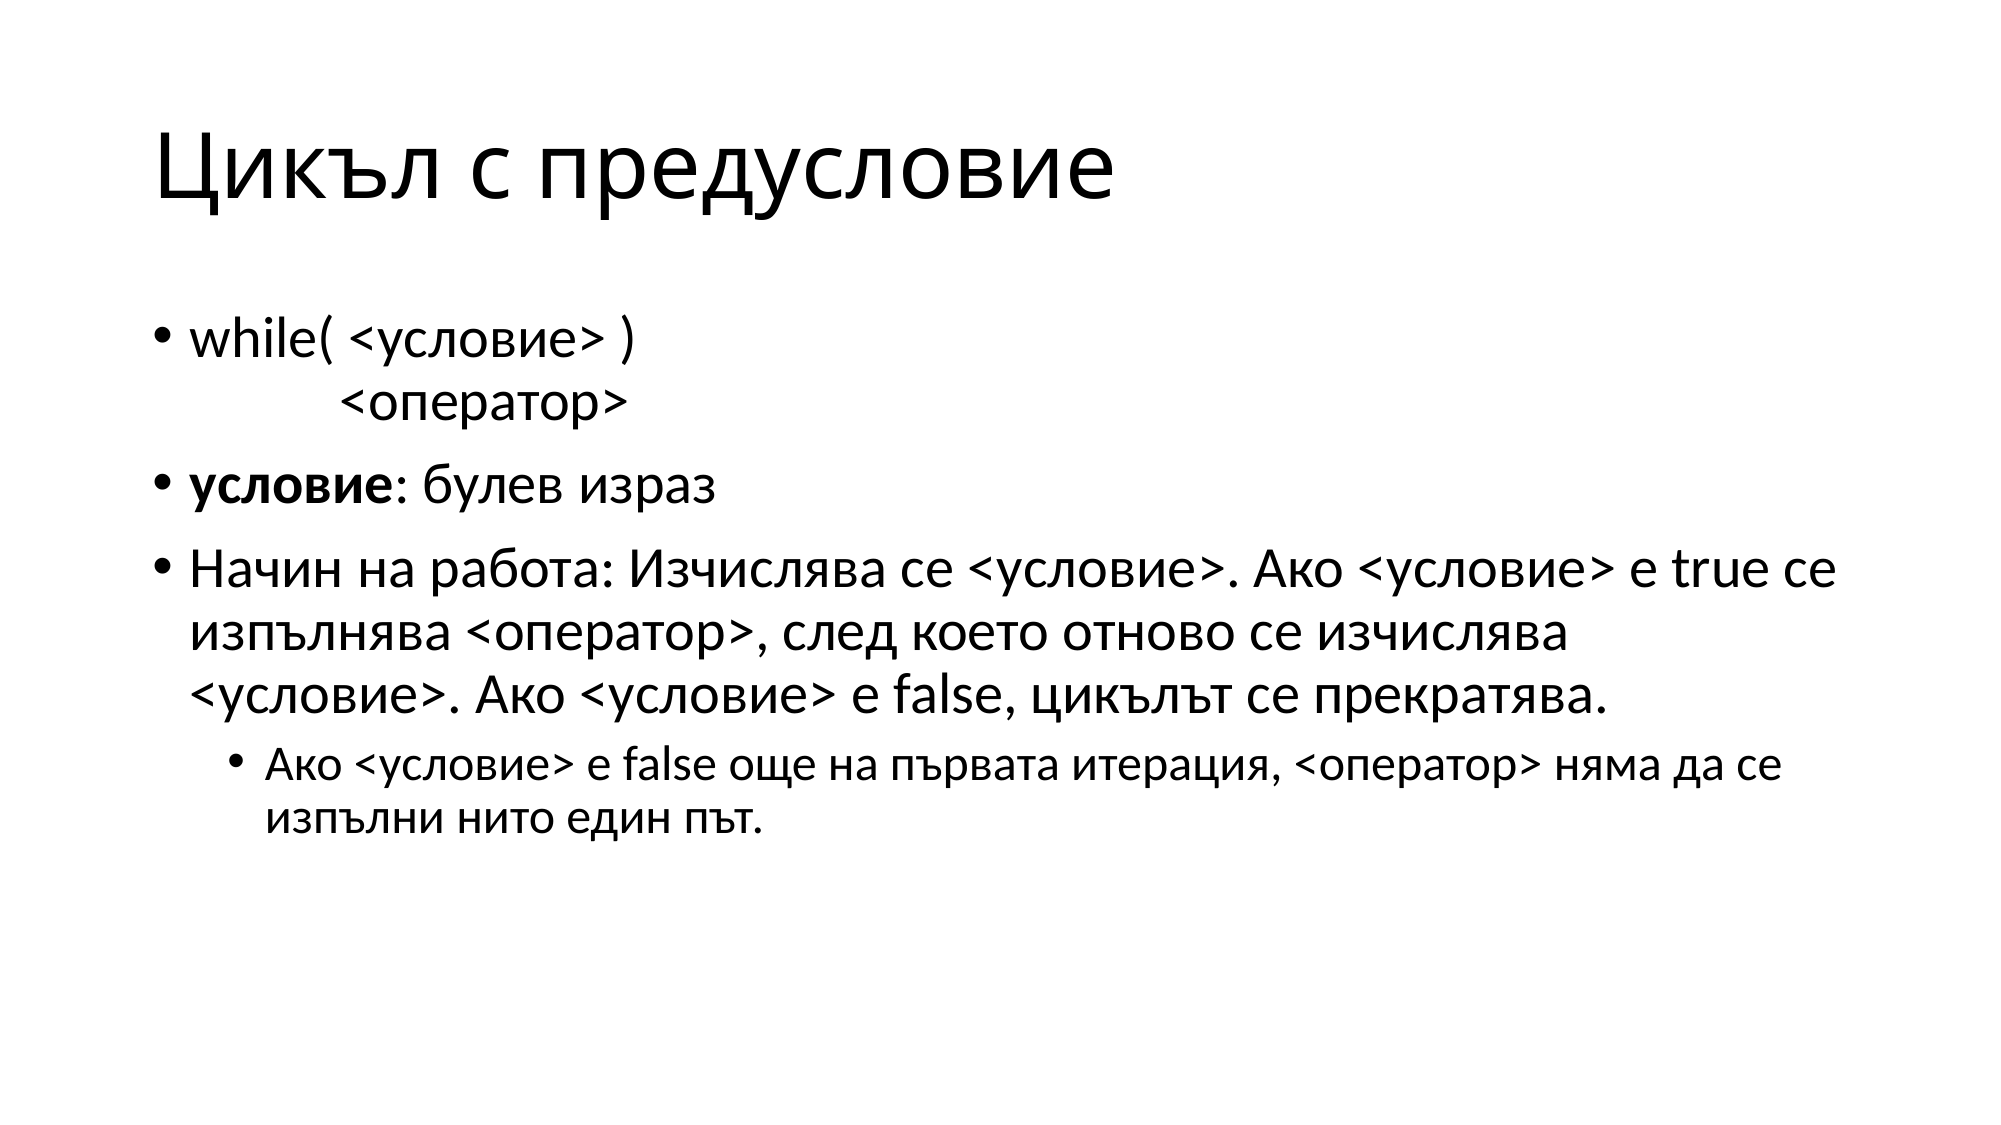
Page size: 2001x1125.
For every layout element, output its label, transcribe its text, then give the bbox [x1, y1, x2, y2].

list while( <условие> ) <оператор> условие: булев израз Начин на работа: Изчислява се <условие>. Ако <условие> е true се изпълнява <оператор>, след което отново се изчислява <условие>. Ако <условие> е false, цикълът се прекратява. Ако <условие> е false още на първата итерация, <оператор> няма да се изпълни нито един път. [137, 299, 1863, 1014]
title Цикъл с предусловие [137, 59, 1863, 278]
